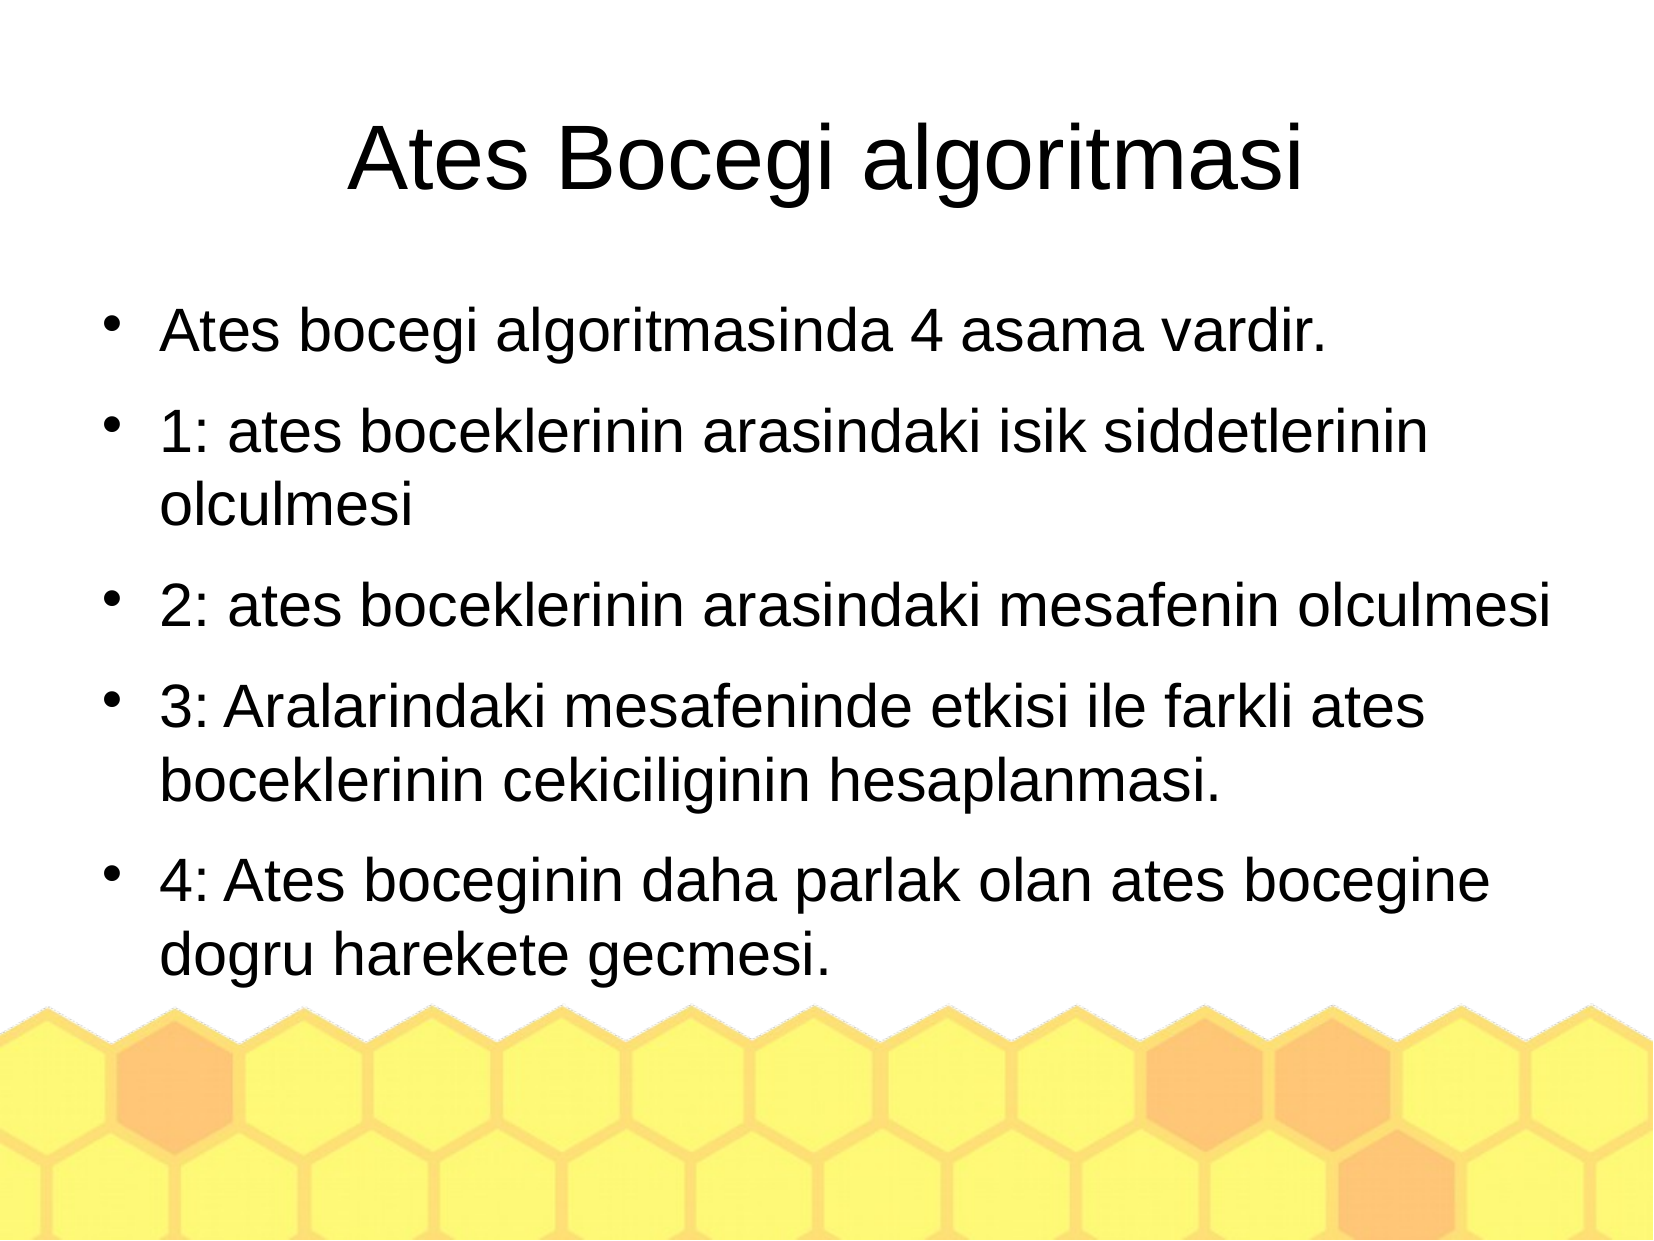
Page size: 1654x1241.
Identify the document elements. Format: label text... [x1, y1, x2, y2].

picture [0, 1001, 1653, 1240]
text_box Ates Bocegi algoritmasi [82, 49, 1571, 257]
text_box Ates bocegi algoritmasinda 4 asama vardir. 1: ates boceklerinin arasindaki isik siddetlerinin olculmesi 2: ates boceklerinin arasindaki mesafenin olculmesi 3: Aralarindaki mesafeninde etkisi ile farkli ates boceklerinin cekiciliginin hesaplanmasi. 4: Ates boceginin daha parlak olan ates bocegine dogru harekete gecmesi. [82, 290, 1571, 1010]
